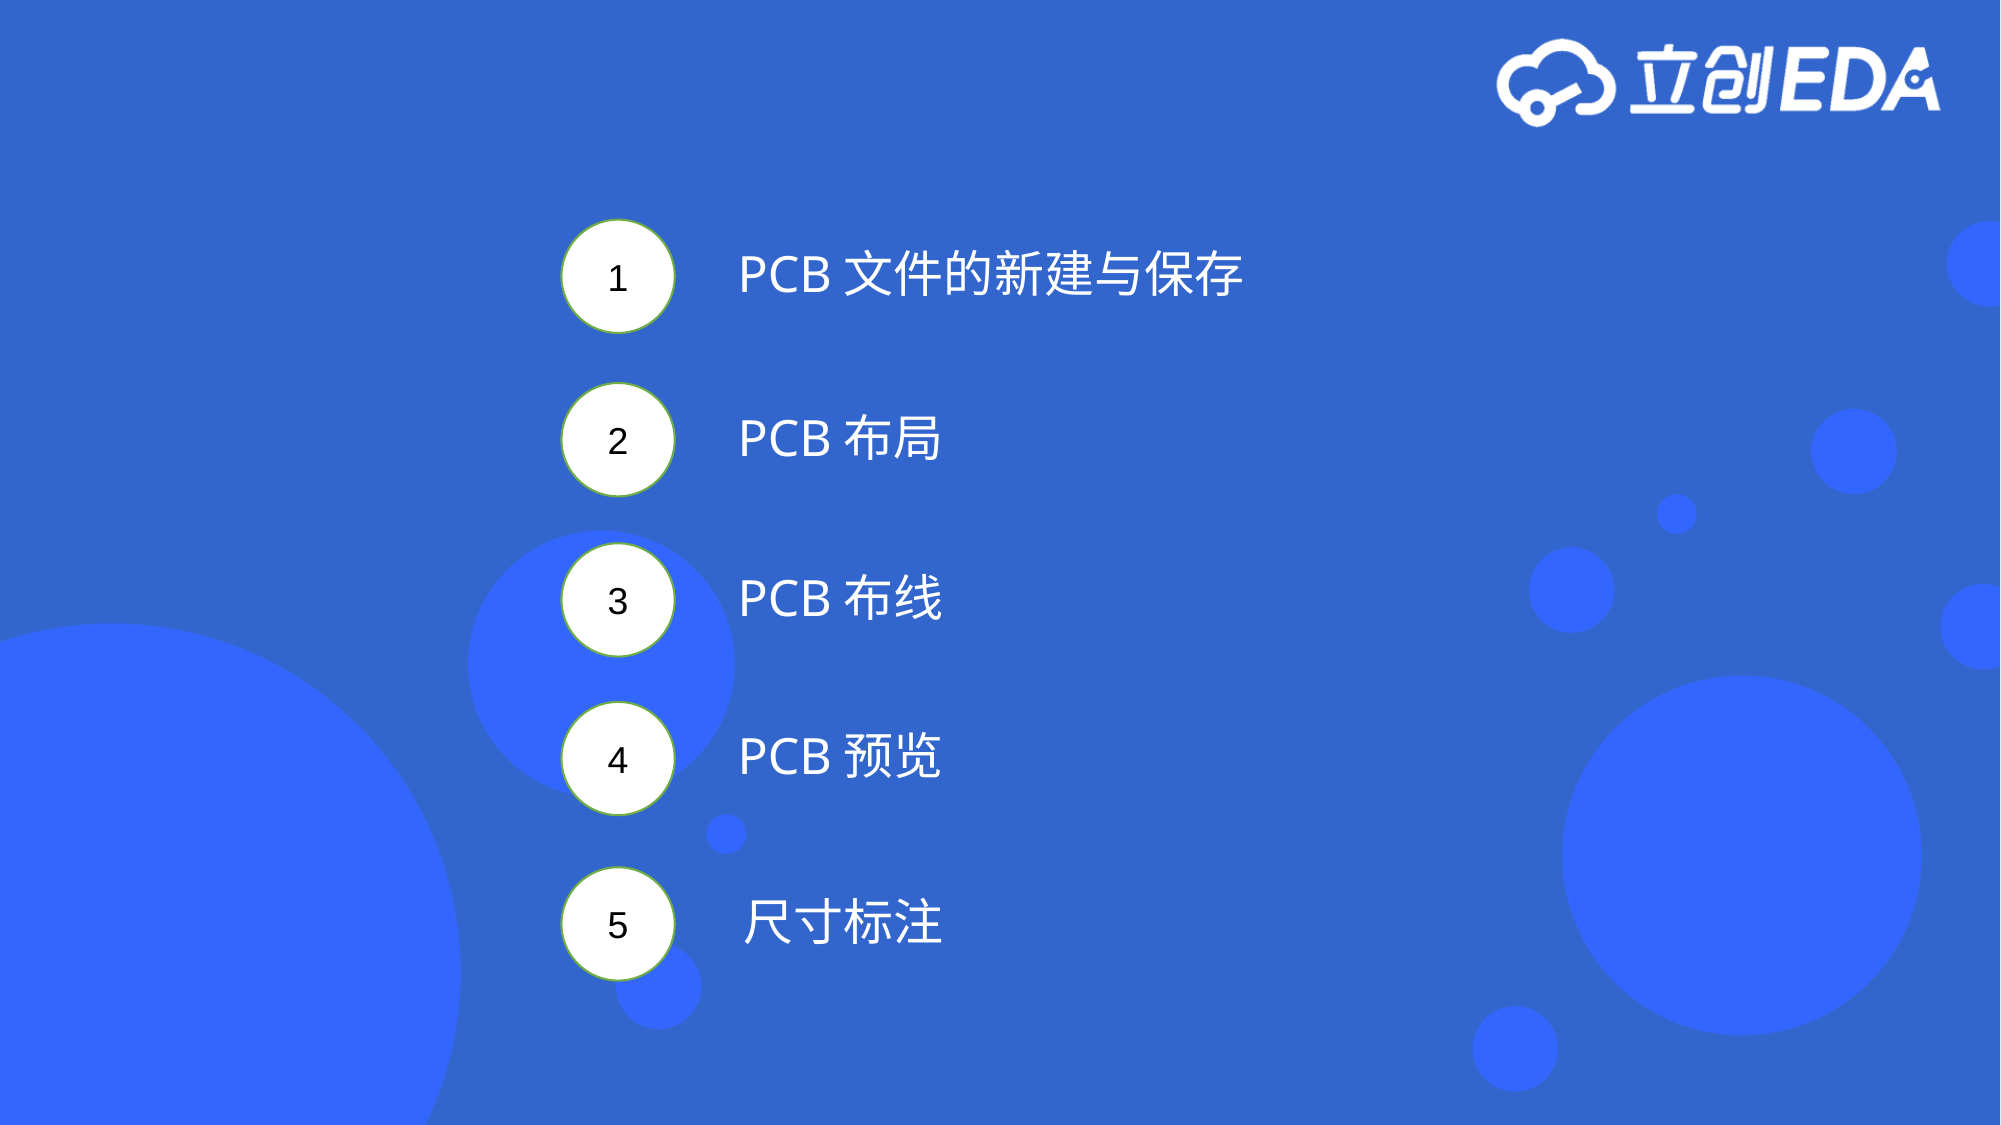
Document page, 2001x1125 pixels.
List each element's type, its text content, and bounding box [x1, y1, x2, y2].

text_box 4 [560, 700, 676, 817]
text_box PCB布线 [722, 558, 959, 634]
picture [0, 0, 2001, 1125]
text_box 2 [560, 381, 676, 498]
text_box 3 [560, 542, 676, 658]
text_box 1 [560, 218, 676, 334]
text_box 尺寸标注 [728, 882, 958, 958]
text_box PCB布局 [722, 398, 959, 474]
text_box PCB文件的新建与保存 [722, 235, 1259, 310]
text_box 5 [560, 866, 676, 982]
text_box PCB预览 [722, 717, 959, 793]
